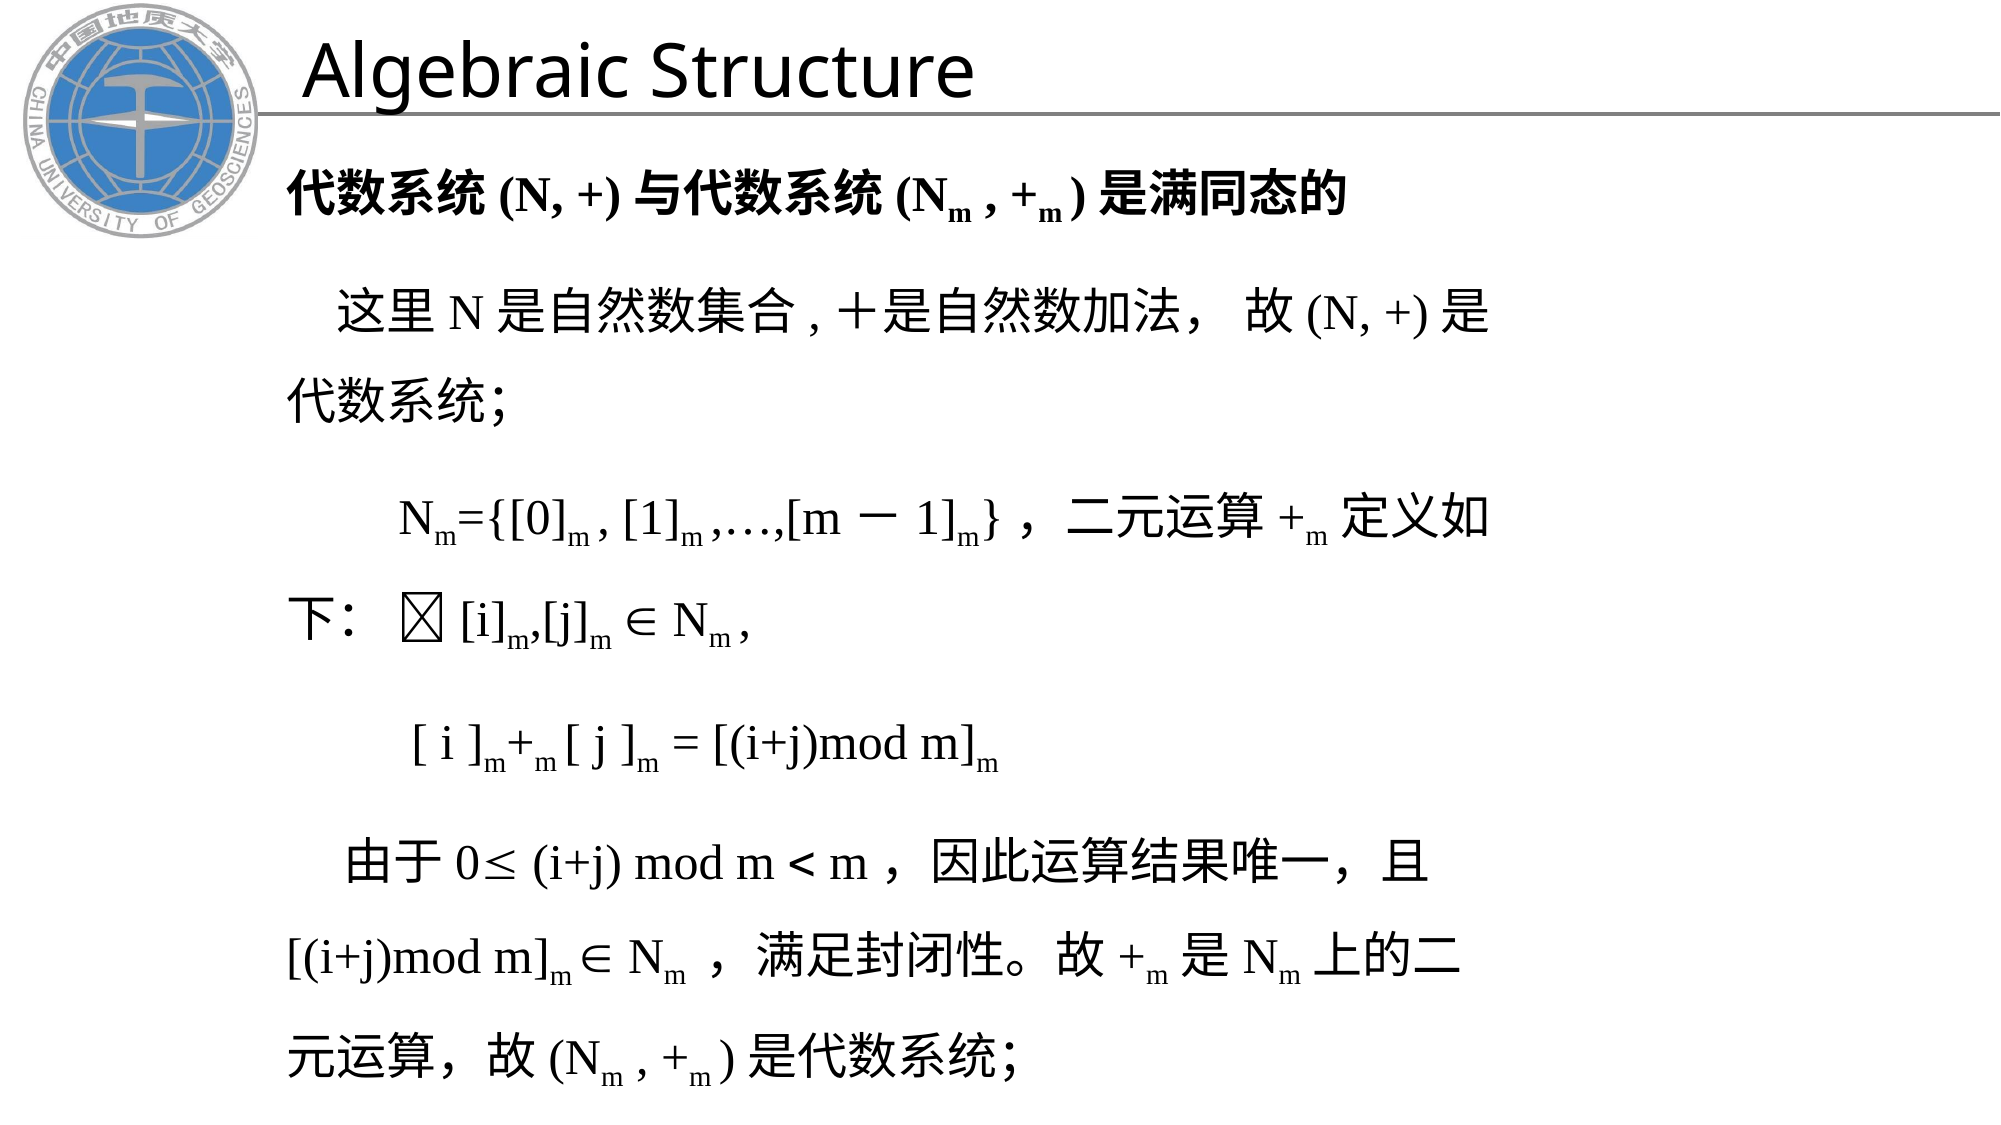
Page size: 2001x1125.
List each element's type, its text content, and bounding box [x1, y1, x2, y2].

text_box Algebraic Structure [287, 15, 1233, 121]
text_box 代数系统(N, +)与代数系统(Nm , +m )是满同态的 这里N是自然数集合,＋是自然数加法， 故(N, +)是代数系统； Nm={[0]m , [1]m ,…,[m－1]m}，二元运算+m定义如下： [i]m,[j]m  Nm , [ i ]m+m [ j ]m = [(i+j)mod m]m 由于0 (i+j) mod m  m，因此运算结果唯一，且[(i+j)mod m]m  Nm ，满足封闭性。故+m是Nm上的二元运算，故(Nm , +m )是代数系统； [271, 121, 1509, 1034]
picture [21, 3, 258, 239]
